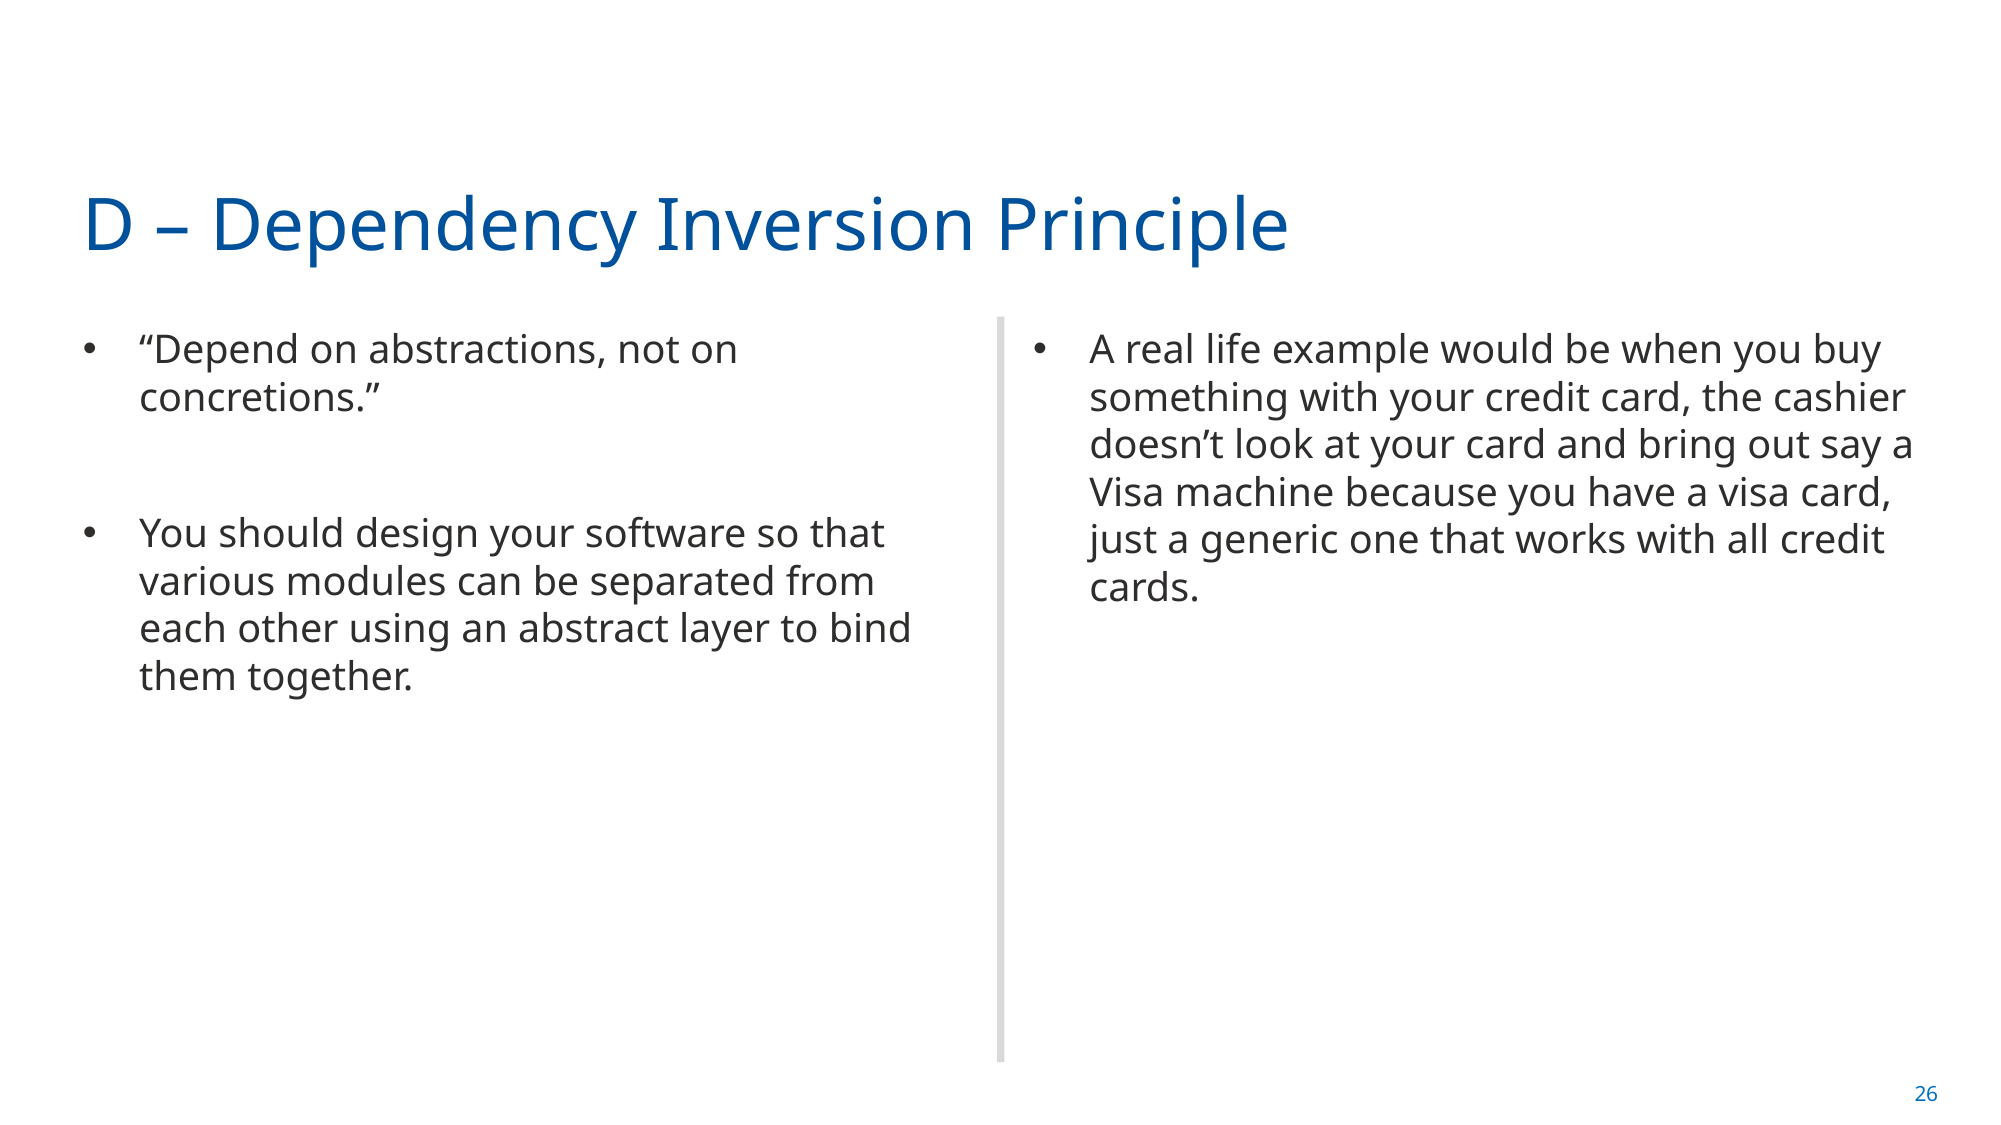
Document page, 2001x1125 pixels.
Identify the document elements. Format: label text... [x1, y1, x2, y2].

list A real life example would be when you buy something with your credit card, the cashier doesn’t look at your card and bring out say a Visa machine because you have a visa card, just a generic one that works with all credit cards. [1018, 316, 1934, 1063]
title D – Dependency Inversion Principle [67, 170, 1565, 273]
list “Depend on abstractions, not on concretions.” You should design your software so that various modules can be separated from each other using an abstract layer to bind them together. [67, 316, 984, 1063]
